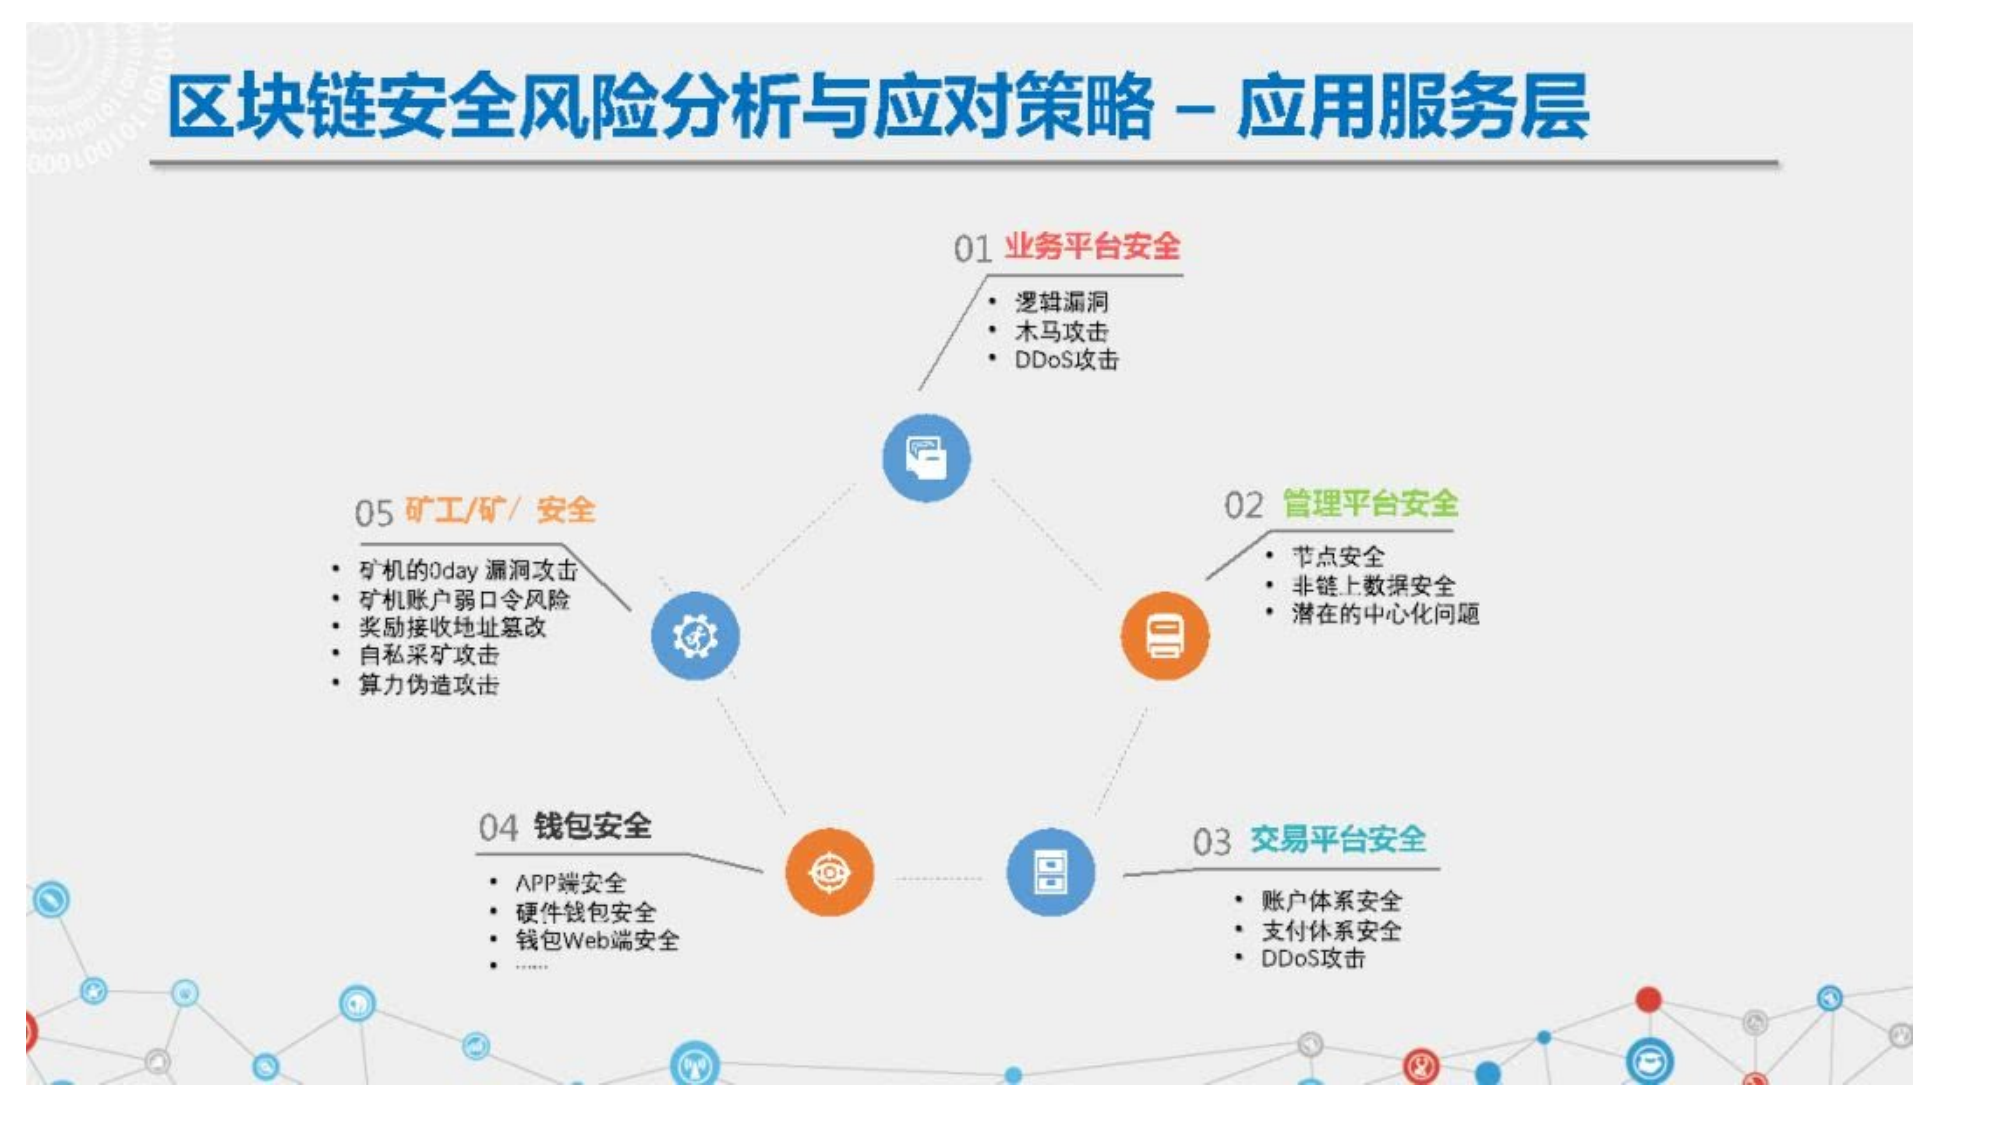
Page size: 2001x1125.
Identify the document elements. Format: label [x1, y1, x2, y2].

list [26, 22, 1913, 1085]
